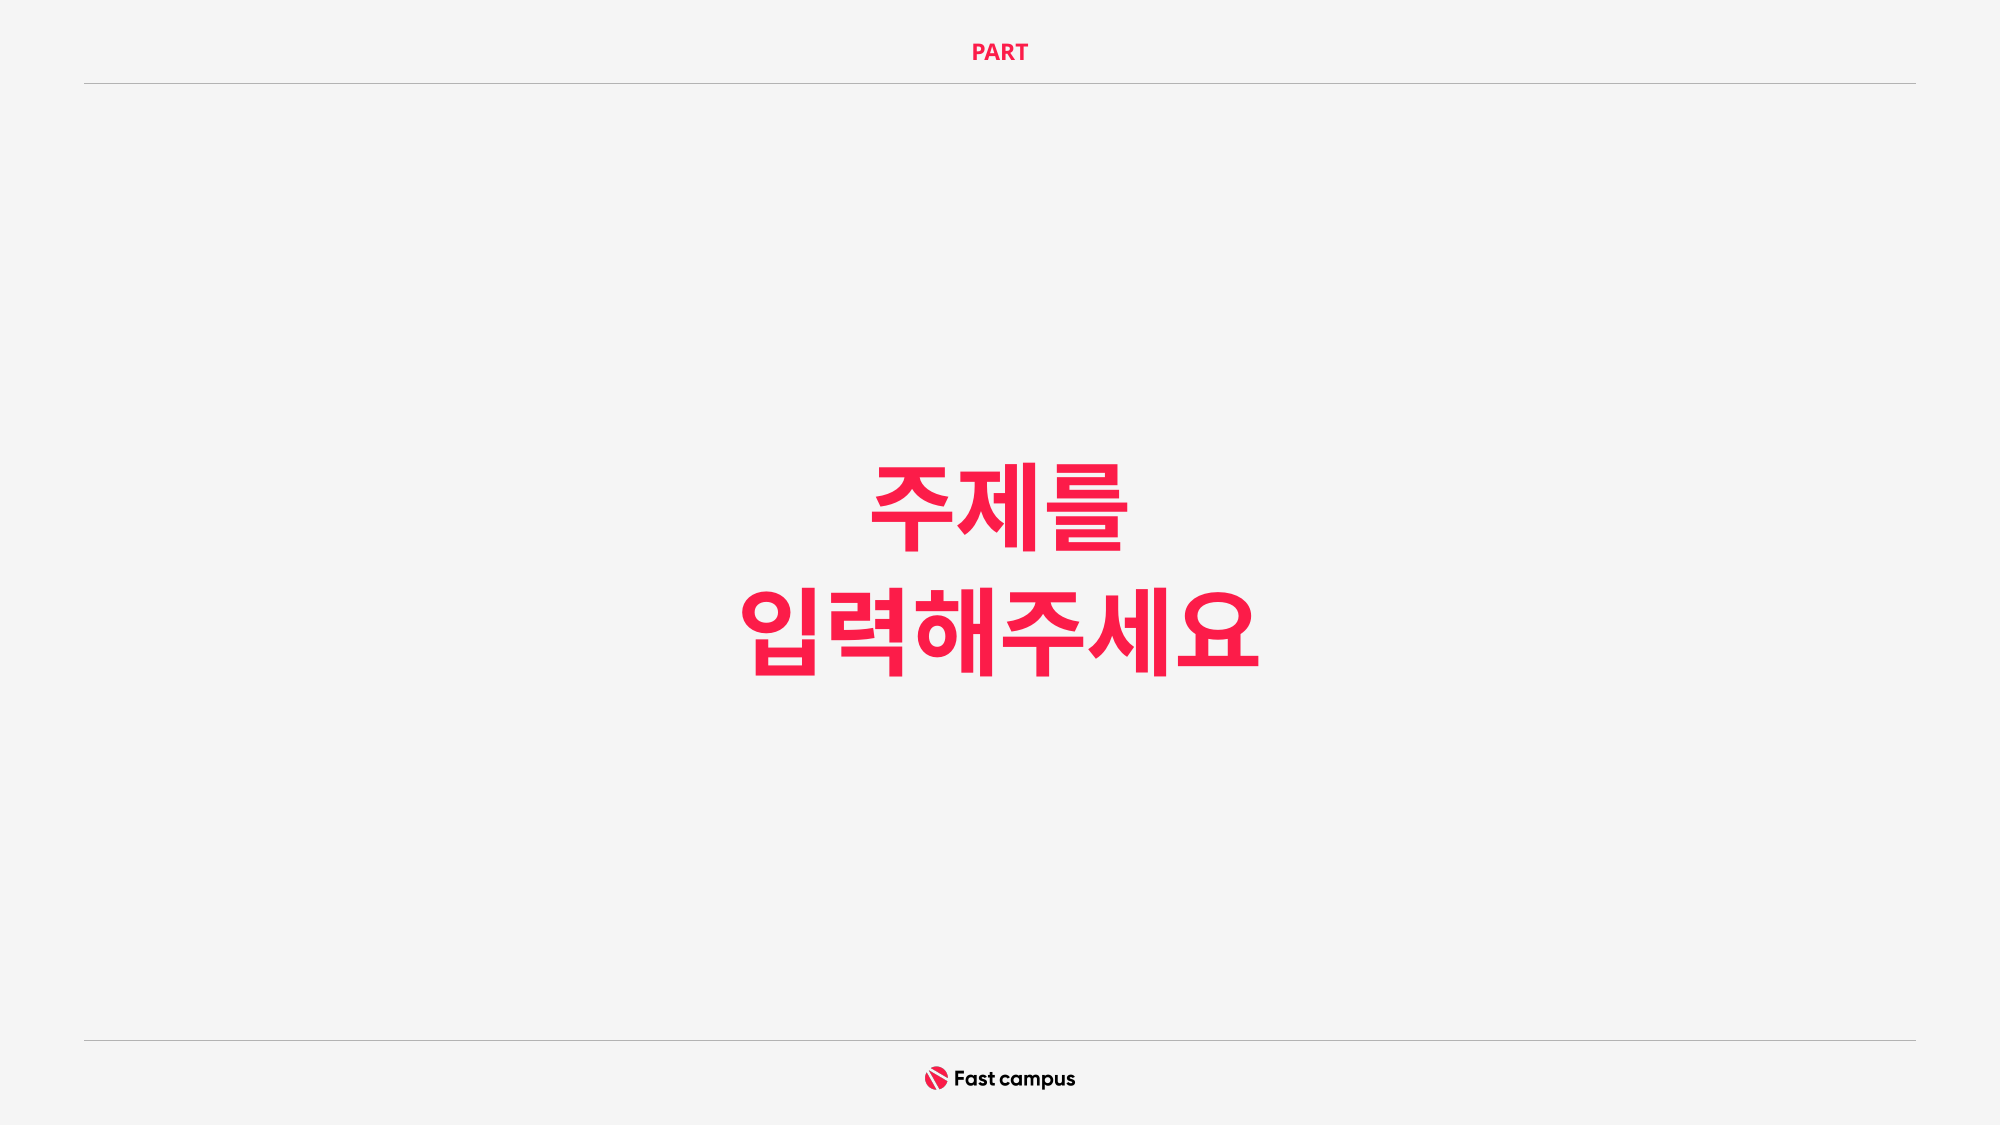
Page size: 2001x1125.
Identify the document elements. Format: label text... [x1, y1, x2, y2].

picture [901, 1047, 1099, 1109]
list PART [562, 29, 1438, 73]
list 주제를 입력해주세요 [267, 428, 1733, 696]
